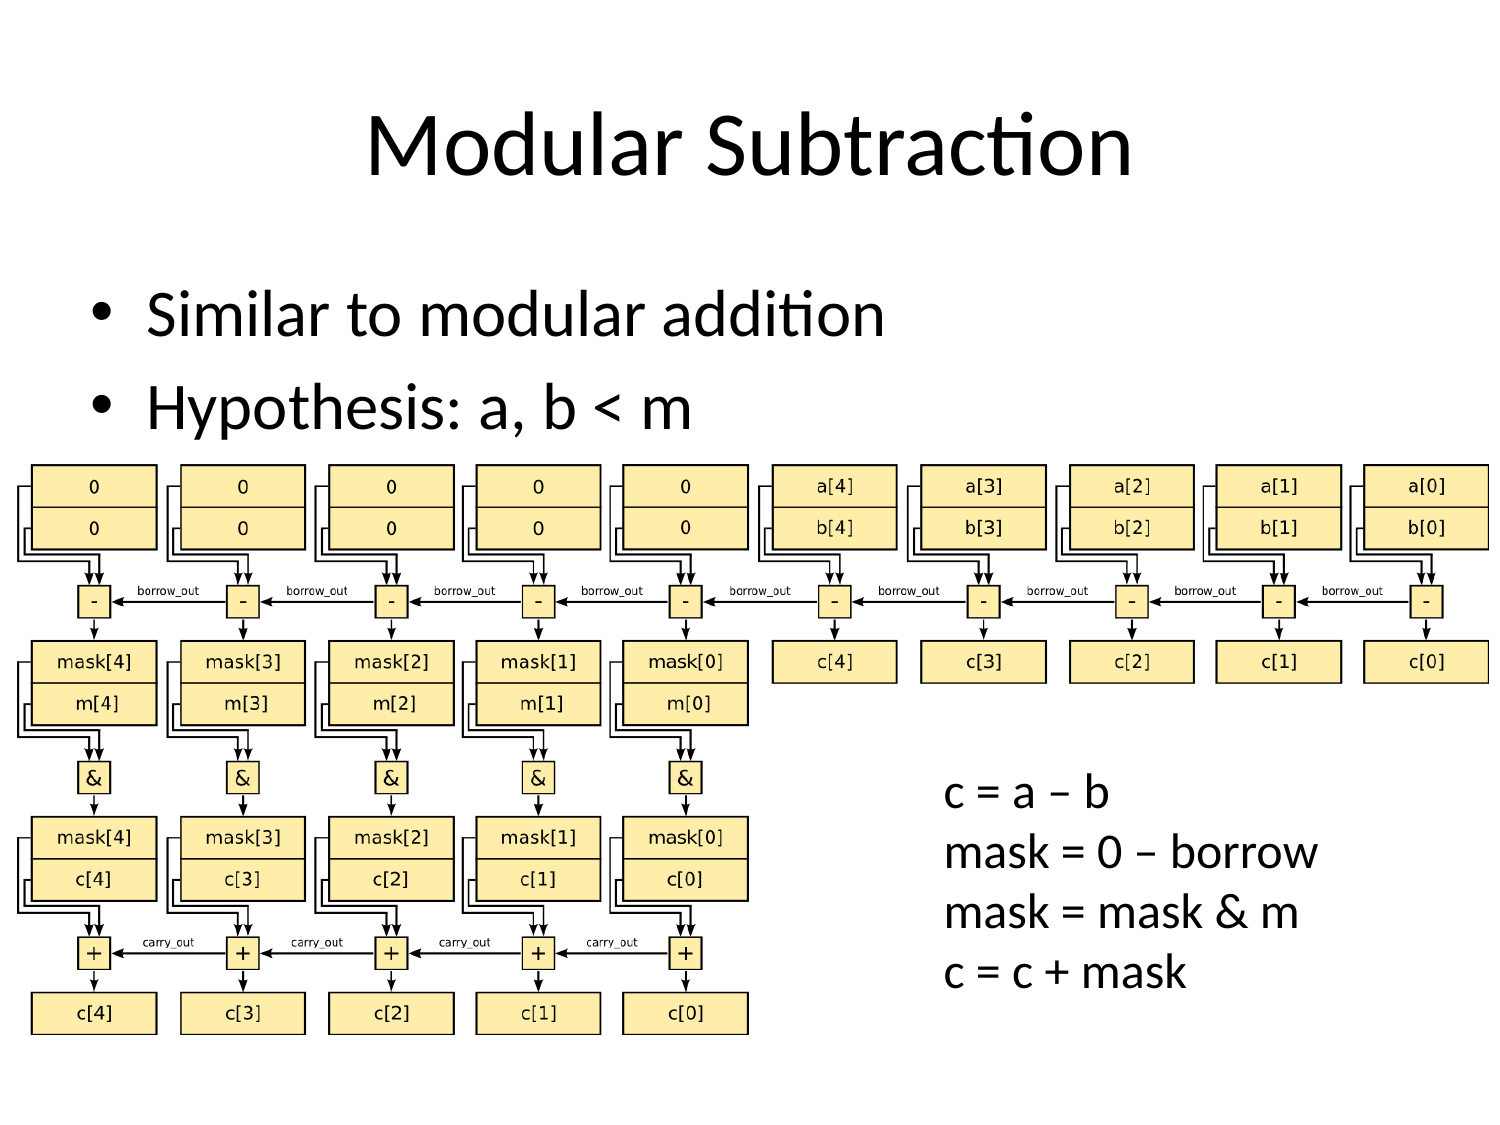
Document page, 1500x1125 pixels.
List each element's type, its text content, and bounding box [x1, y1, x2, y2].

list Similar to modular addition Hypothesis: a, b < m [75, 262, 1425, 462]
title Modular Subtraction [75, 45, 1425, 233]
picture [17, 464, 1489, 1036]
